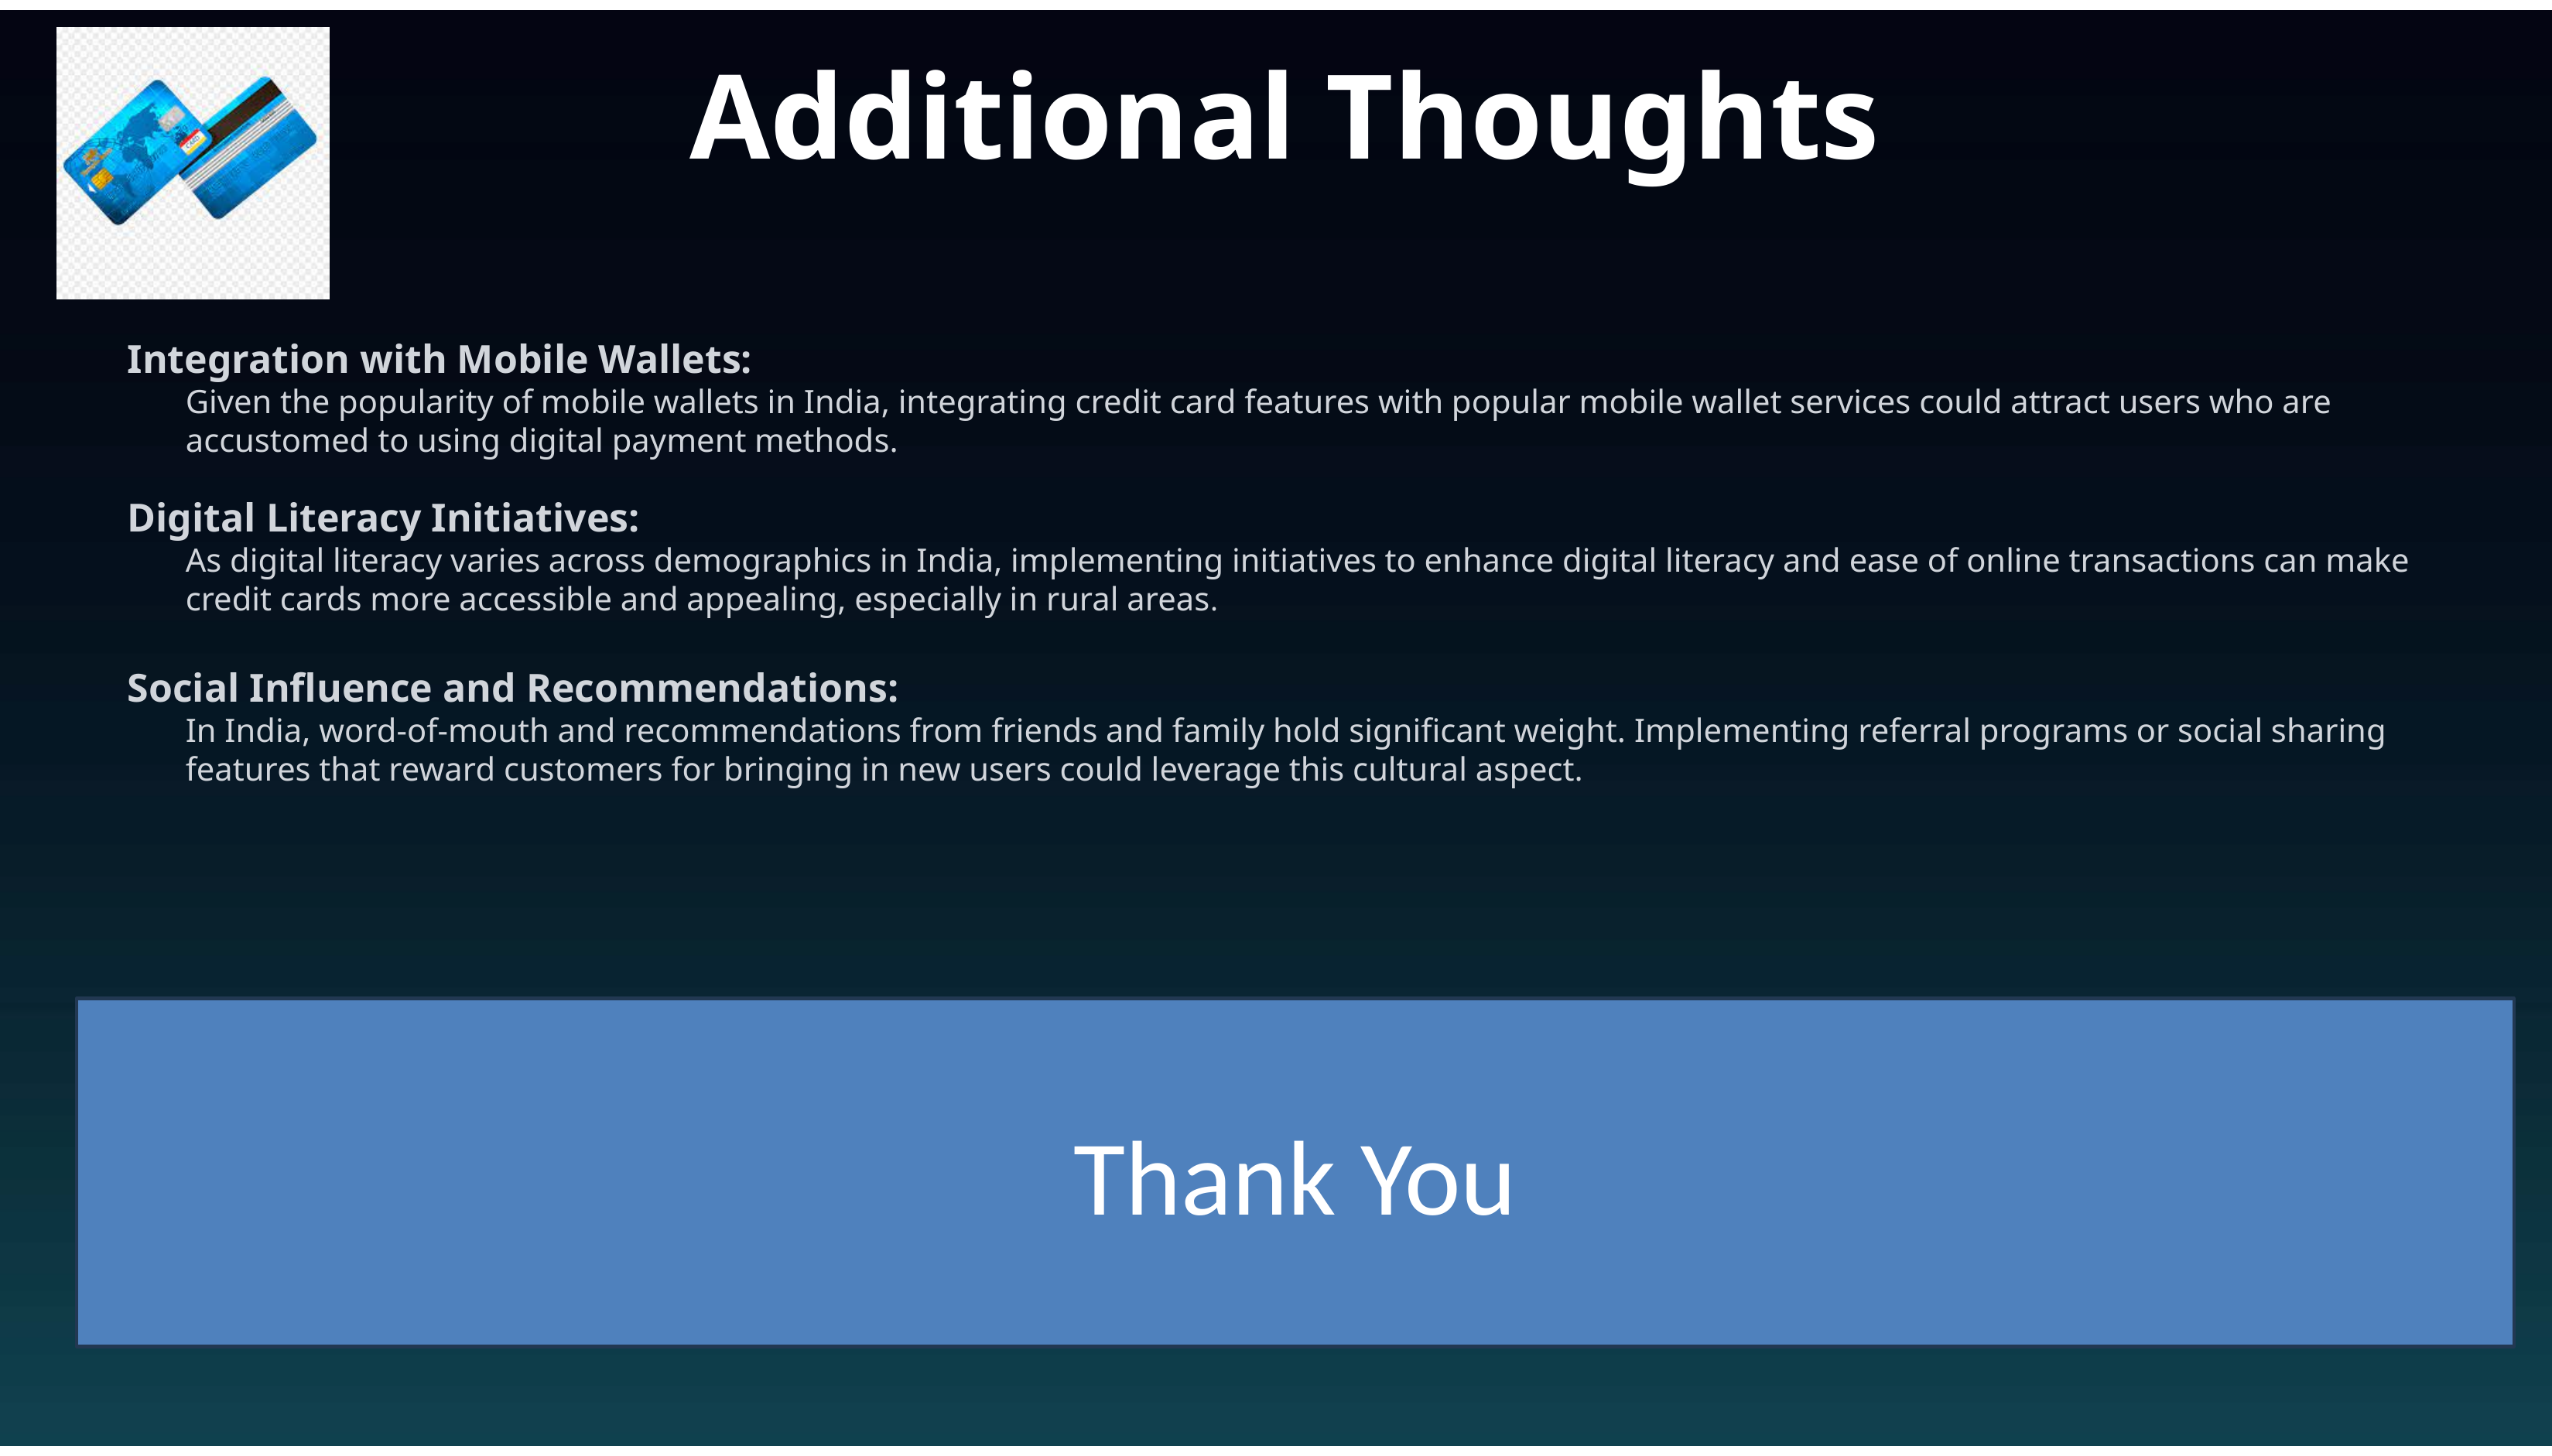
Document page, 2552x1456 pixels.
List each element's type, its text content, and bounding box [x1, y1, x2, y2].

text_box Thank You [75, 996, 2516, 1348]
title Additional Thoughts [374, 42, 2195, 184]
list Integration with Mobile Wallets: Given the popularity of mobile wallets in India, integrating credit card features with popular mobile wallet services could attract users who are accustomed to using digital payment methods. Digital Literacy Initiatives: As digital literacy varies across demographics in India, implementing initiatives to enhance digital literacy and ease of online transactions can make credit cards more accessible and appealing, especially in rural areas. Social Influence and Recommendations: In India, word-of-mouth and recommendations from friends and family hold significant weight. Implementing referral programs or social sharing features that reward customers for bringing in new users could leverage this cultural aspect. [127, 334, 2424, 827]
picture [0, 10, 2552, 1446]
